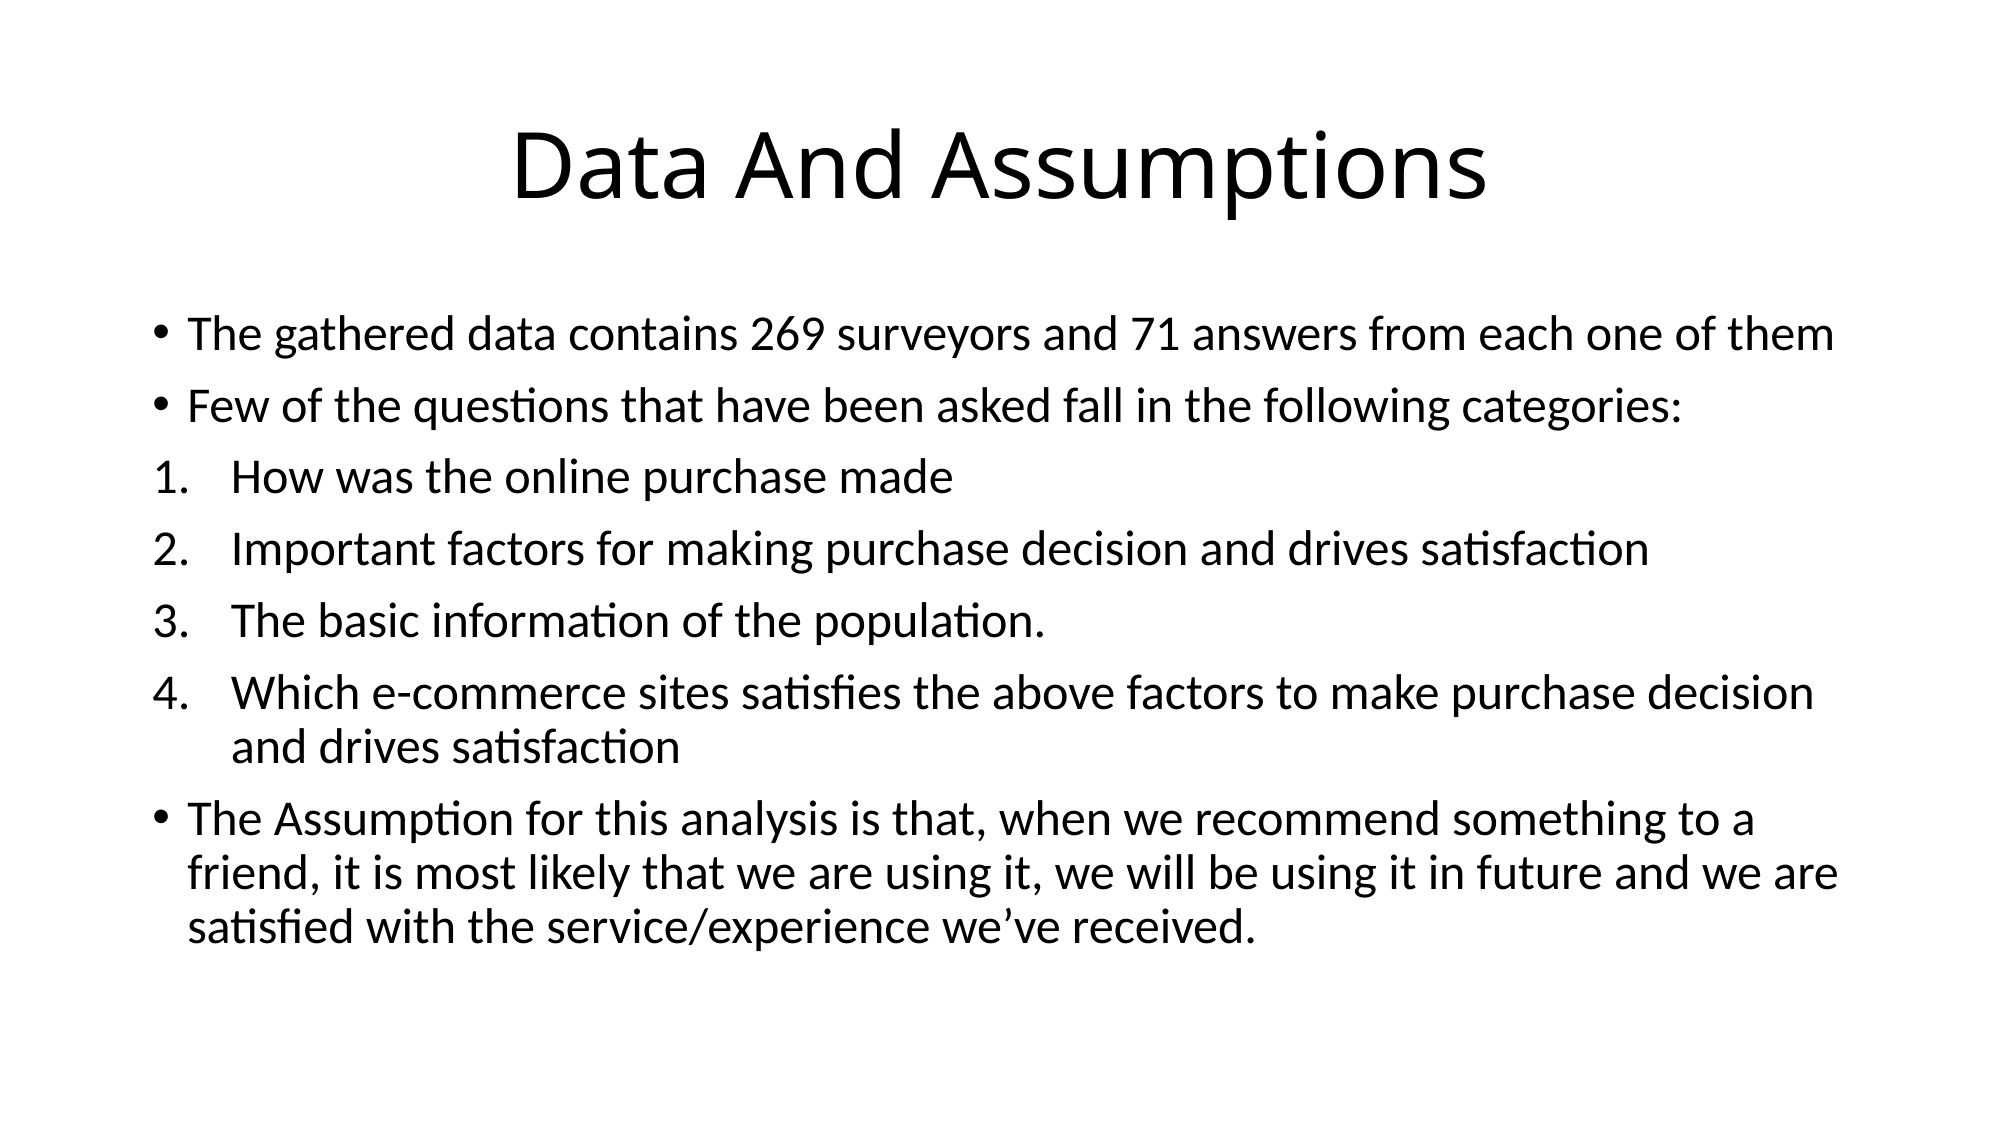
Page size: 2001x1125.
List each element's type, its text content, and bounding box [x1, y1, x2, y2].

list The gathered data contains 269 surveyors and 71 answers from each one of them Few of the questions that have been asked fall in the following categories: How was the online purchase made Important factors for making purchase decision and drives satisfaction The basic information of the population. Which e-commerce sites satisfies the above factors to make purchase decision and drives satisfaction The Assumption for this analysis is that, when we recommend something to a friend, it is most likely that we are using it, we will be using it in future and we are satisfied with the service/experience we’ve received. [137, 299, 1863, 1014]
title Data And Assumptions [137, 59, 1863, 278]
